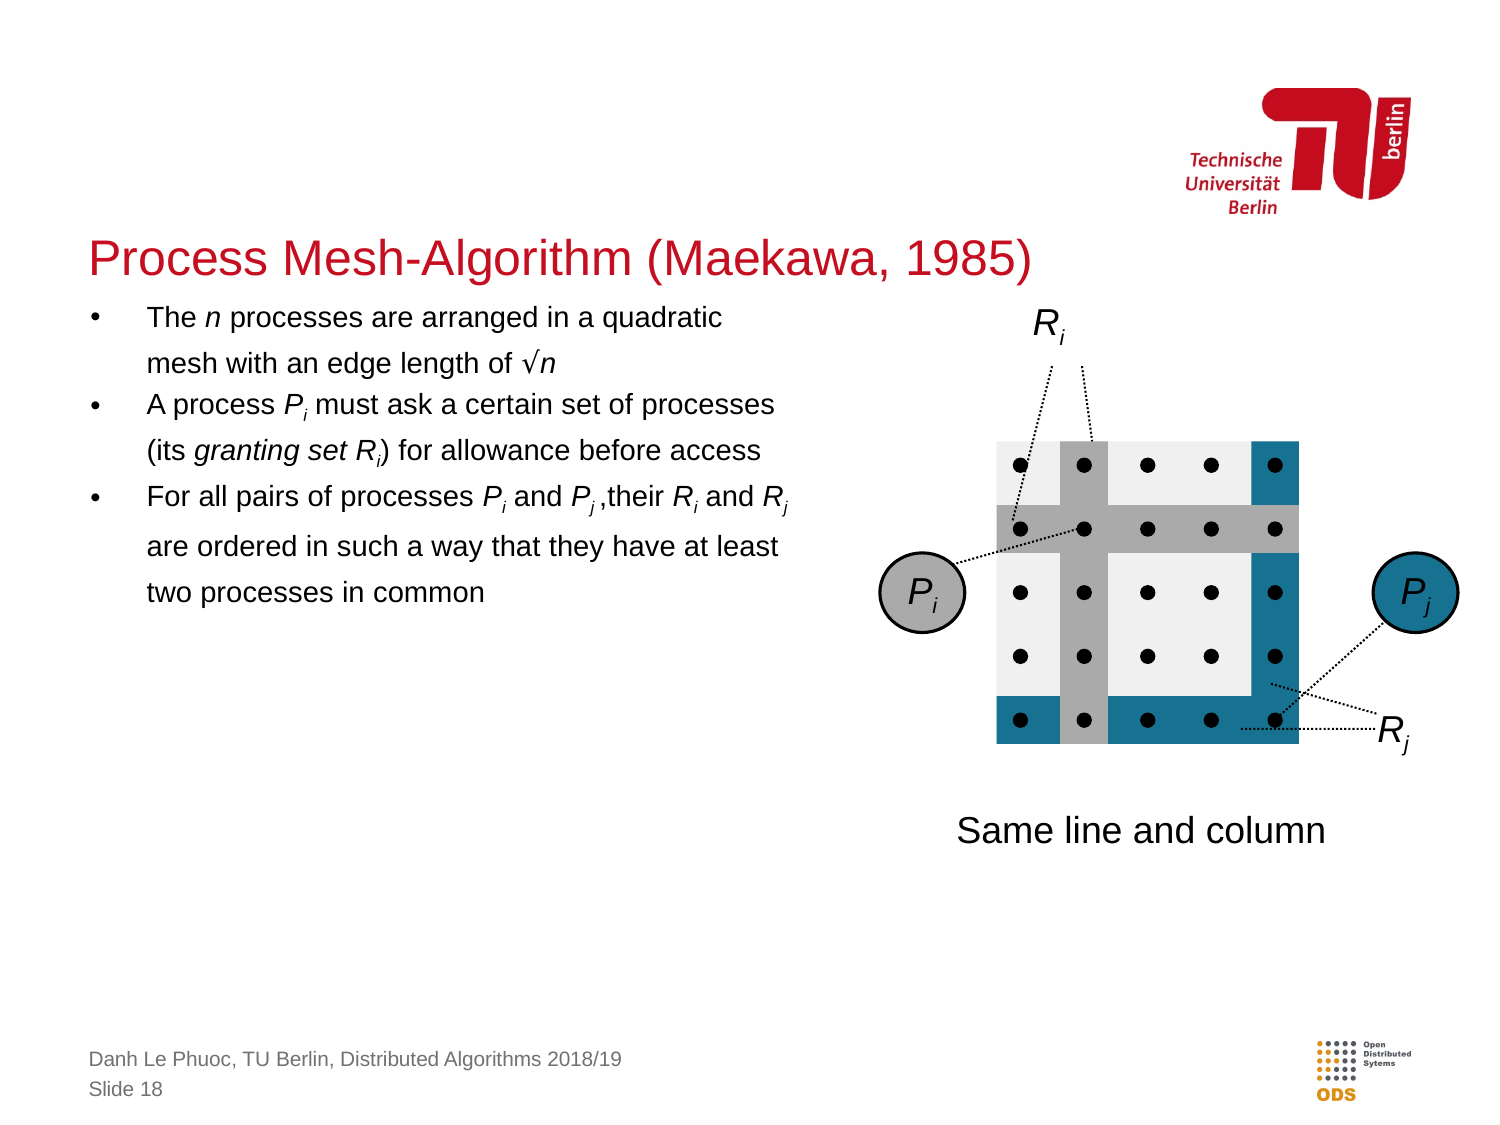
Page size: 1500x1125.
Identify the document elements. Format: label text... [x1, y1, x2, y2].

text_box [1204, 522, 1218, 536]
text_box [1141, 458, 1155, 472]
text_box [1204, 713, 1218, 727]
text_box [1060, 441, 1108, 505]
text_box [996, 505, 1299, 553]
text_box [1013, 713, 1028, 727]
text_box [1013, 586, 1028, 600]
text_box [1077, 649, 1091, 664]
text_box [1077, 458, 1091, 472]
text_box [1268, 586, 1282, 600]
text_box [1108, 696, 1251, 744]
text_box [996, 441, 1060, 505]
text_box [1077, 713, 1091, 727]
text_box [1077, 586, 1091, 600]
title Process Mesh-Algorithm (Maekawa, 1985) [88, 222, 1411, 286]
picture [1317, 1041, 1411, 1101]
slide_number Slide 18 [88, 1075, 1176, 1101]
text_box [1108, 553, 1251, 696]
text_box [1204, 586, 1218, 600]
text_box [1108, 441, 1251, 505]
list The n processes are arranged in a quadratic mesh with an edge length of √n A process Pi must ask a certain set of processes (its granting set Ri) for allowance before access For all pairs of processes Pi and Pj ,their Ri and Rj are ordered in such a way that they have at least two processes in common [90, 287, 790, 1045]
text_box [952, 528, 1078, 563]
text_box [1251, 441, 1299, 505]
text_box [1013, 649, 1028, 664]
text_box [1013, 458, 1028, 472]
text_box [1268, 458, 1282, 472]
text_box [1077, 522, 1091, 536]
text_box [996, 571, 1060, 696]
text_box Pj [1373, 552, 1459, 633]
footer Danh Le Phuoc, TU Berlin, Distributed Algorithms 2018/19 [88, 1045, 1176, 1071]
text_box [1204, 649, 1218, 664]
text_box [1268, 713, 1282, 727]
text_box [1279, 622, 1386, 716]
text_box Rj [1362, 697, 1424, 764]
text_box [1141, 713, 1155, 727]
text_box [1204, 458, 1218, 472]
text_box Ri [1017, 290, 1080, 357]
text_box [1251, 553, 1299, 744]
text_box [996, 696, 1060, 744]
text_box Same line and column [941, 798, 1342, 859]
text_box [1014, 522, 1027, 527]
text_box [1141, 649, 1155, 664]
text_box [1060, 553, 1108, 744]
text_box [1268, 650, 1274, 663]
picture [1186, 88, 1411, 214]
text_box [1268, 522, 1282, 536]
text_box [1141, 522, 1155, 536]
text_box [1141, 586, 1155, 600]
text_box Pi [879, 552, 965, 633]
